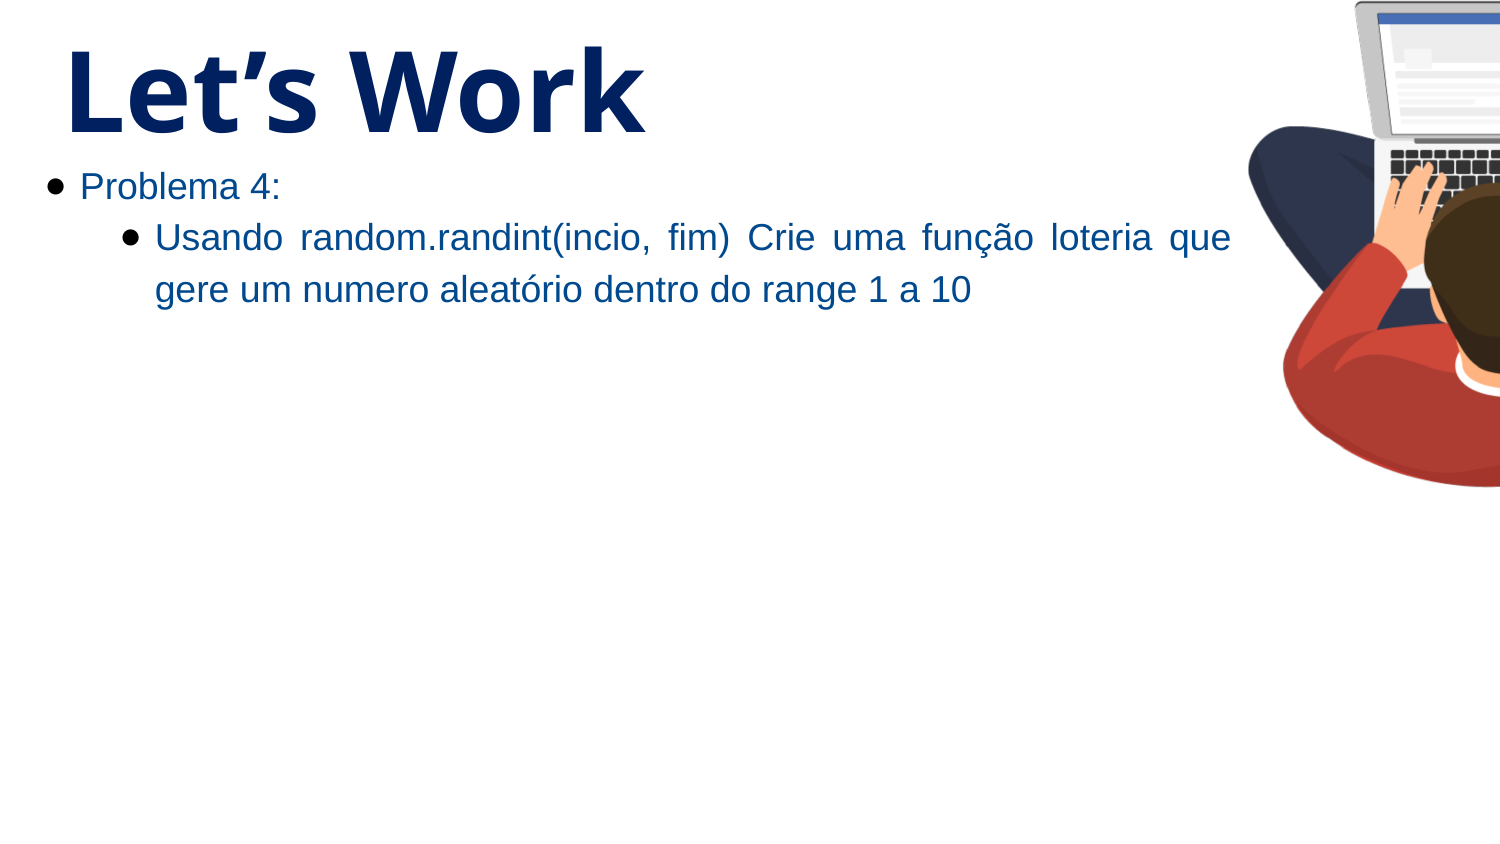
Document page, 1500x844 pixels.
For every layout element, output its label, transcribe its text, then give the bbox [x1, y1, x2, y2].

picture [1248, 0, 1500, 507]
text_box Let’s Work [47, 5, 965, 147]
text_box Problema 4: Usando random.randint(incio, fim) Crie uma função loteria que gere um numero aleatório dentro do range 1 a 10 [29, 147, 1247, 473]
